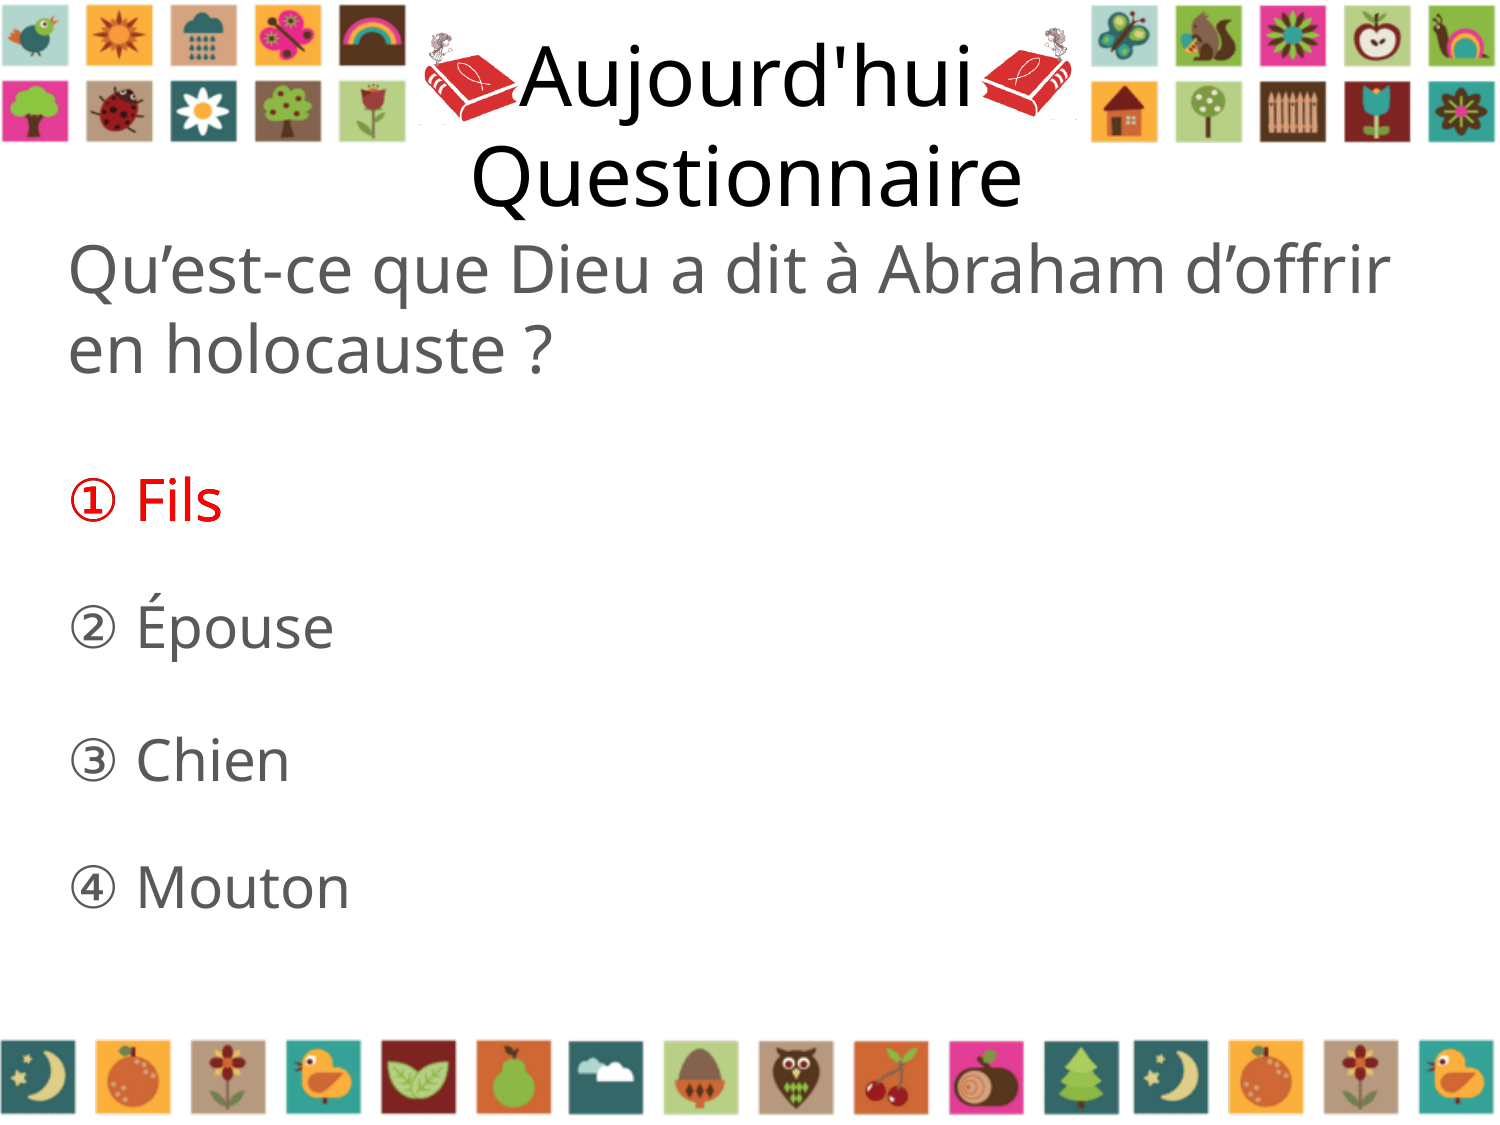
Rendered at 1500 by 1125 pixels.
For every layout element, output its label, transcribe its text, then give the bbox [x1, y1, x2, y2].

text_box Aujourd'hui Questionnaire [414, 16, 1080, 219]
picture [950, 3, 1500, 150]
picture [0, 3, 550, 150]
text_box ② Épouse [53, 582, 1436, 668]
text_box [0, 1028, 1500, 1118]
text_box ① Fils [53, 456, 1483, 541]
text_box ④ Mouton [53, 842, 1483, 928]
text_box ③ Chien [53, 716, 1483, 801]
text_box Qu’est-ce que Dieu a dit à Abraham d’offrir en holocauste ? [53, 219, 1436, 395]
